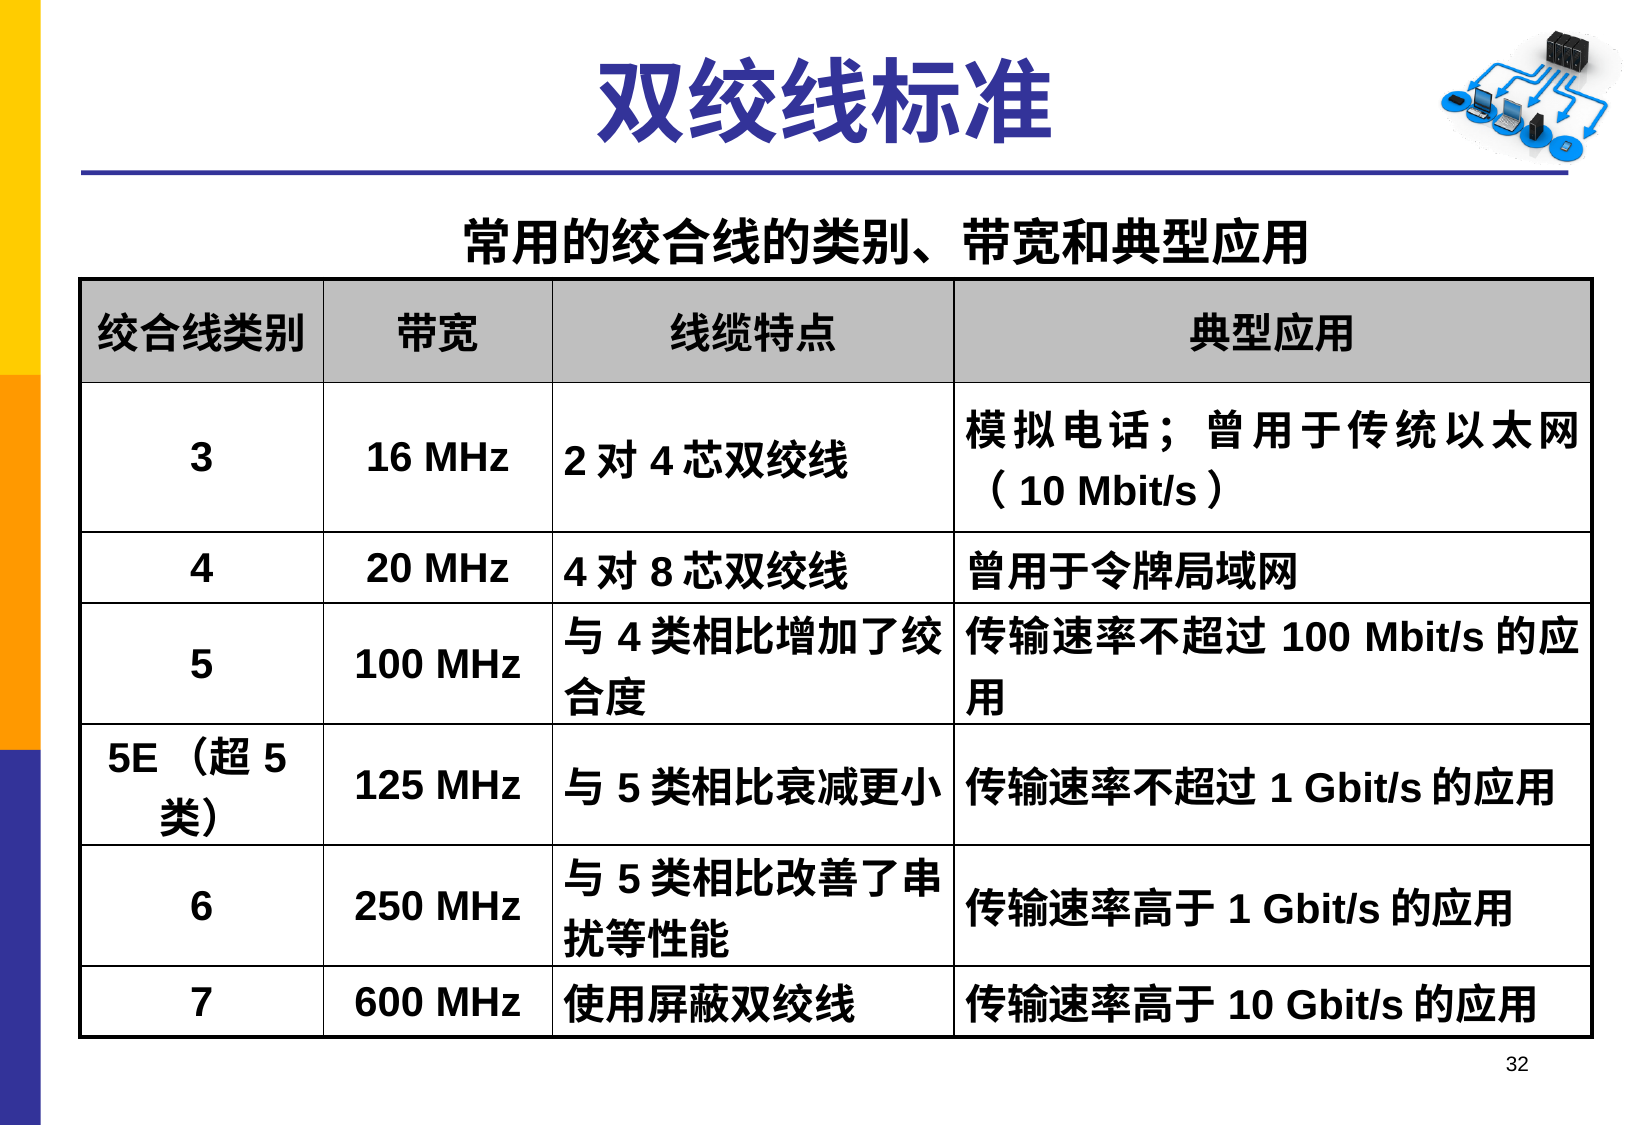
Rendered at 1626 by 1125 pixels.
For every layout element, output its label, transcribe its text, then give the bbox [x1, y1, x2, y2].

table_header 线缆特点 [553, 281, 953, 382]
table_cell 3 [82, 383, 323, 531]
table_cell 5E（超5类） [82, 725, 323, 844]
table_cell 250 MHz [324, 846, 552, 965]
table_cell 与5类相比衰减更小 [553, 725, 953, 844]
table_cell 4 [82, 533, 323, 602]
table_cell 传输速率不超过1 Gbit/s的应用 [955, 725, 1590, 844]
table_cell 传输速率高于10 Gbit/s的应用 [955, 967, 1590, 1035]
table_cell 传输速率不超过100 Mbit/s的应用 [955, 604, 1590, 723]
title 双绞线标准 [81, 30, 1569, 161]
table_cell 125 MHz [324, 725, 552, 844]
table_cell 20 MHz [324, 533, 552, 602]
table_cell 5 [82, 604, 323, 723]
table_cell 600 MHz [324, 967, 552, 1035]
table_header 带宽 [324, 281, 552, 382]
table_cell 传输速率高于1 Gbit/s的应用 [955, 846, 1590, 965]
table_cell 曾用于令牌局域网 [955, 533, 1590, 602]
table_cell 6 [82, 846, 323, 965]
table_header 典型应用 [955, 281, 1590, 382]
table_cell 模拟电话；曾用于传统以太网（10 Mbit/s） [955, 383, 1590, 531]
table_cell 与4类相比增加了绞合度 [553, 604, 953, 723]
text_box 常用的绞合线的类别、带宽和典型应用 [446, 203, 1326, 278]
slide_number 32 [1164, 1042, 1544, 1118]
table_cell 100 MHz [324, 604, 552, 723]
table_cell 7 [82, 967, 323, 1035]
table_cell 与5类相比改善了串扰等性能 [553, 846, 953, 965]
table_cell 4对8芯双绞线 [553, 533, 953, 602]
table_cell 使用屏蔽双绞线 [553, 967, 953, 1035]
picture [1438, 30, 1624, 165]
table_cell 16 MHz [324, 383, 552, 531]
table_cell 2对4芯双绞线 [553, 383, 953, 531]
table_header 绞合线类别 [82, 281, 323, 382]
